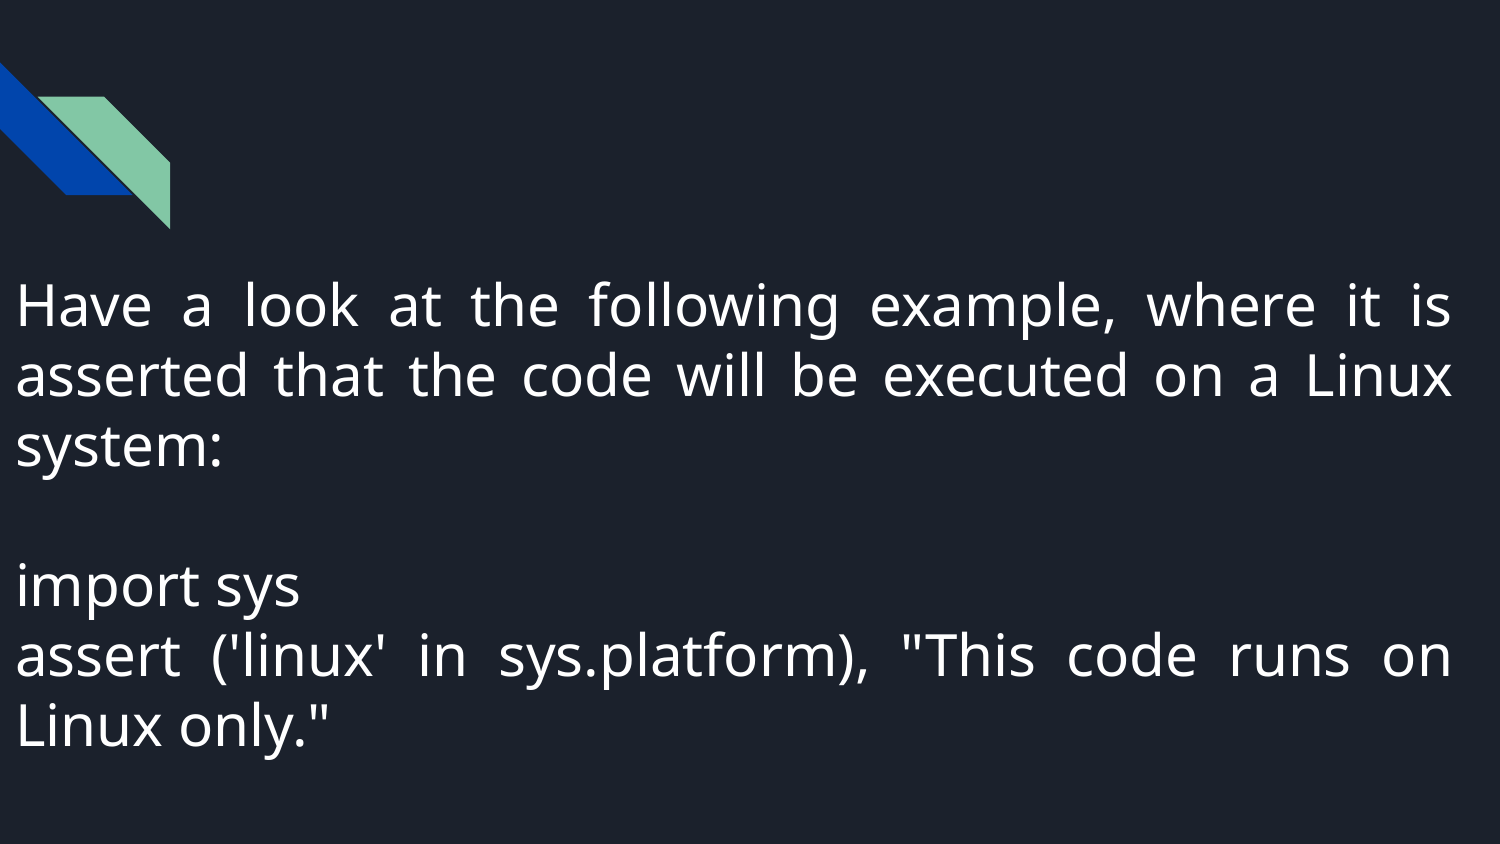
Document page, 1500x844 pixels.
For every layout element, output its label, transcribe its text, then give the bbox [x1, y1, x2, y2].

title Have a look at the following example, where it is asserted that the code will be executed on a Linux system: import sys assert ('linux' in sys.platform), "This code runs on Linux only." [0, 253, 1469, 403]
